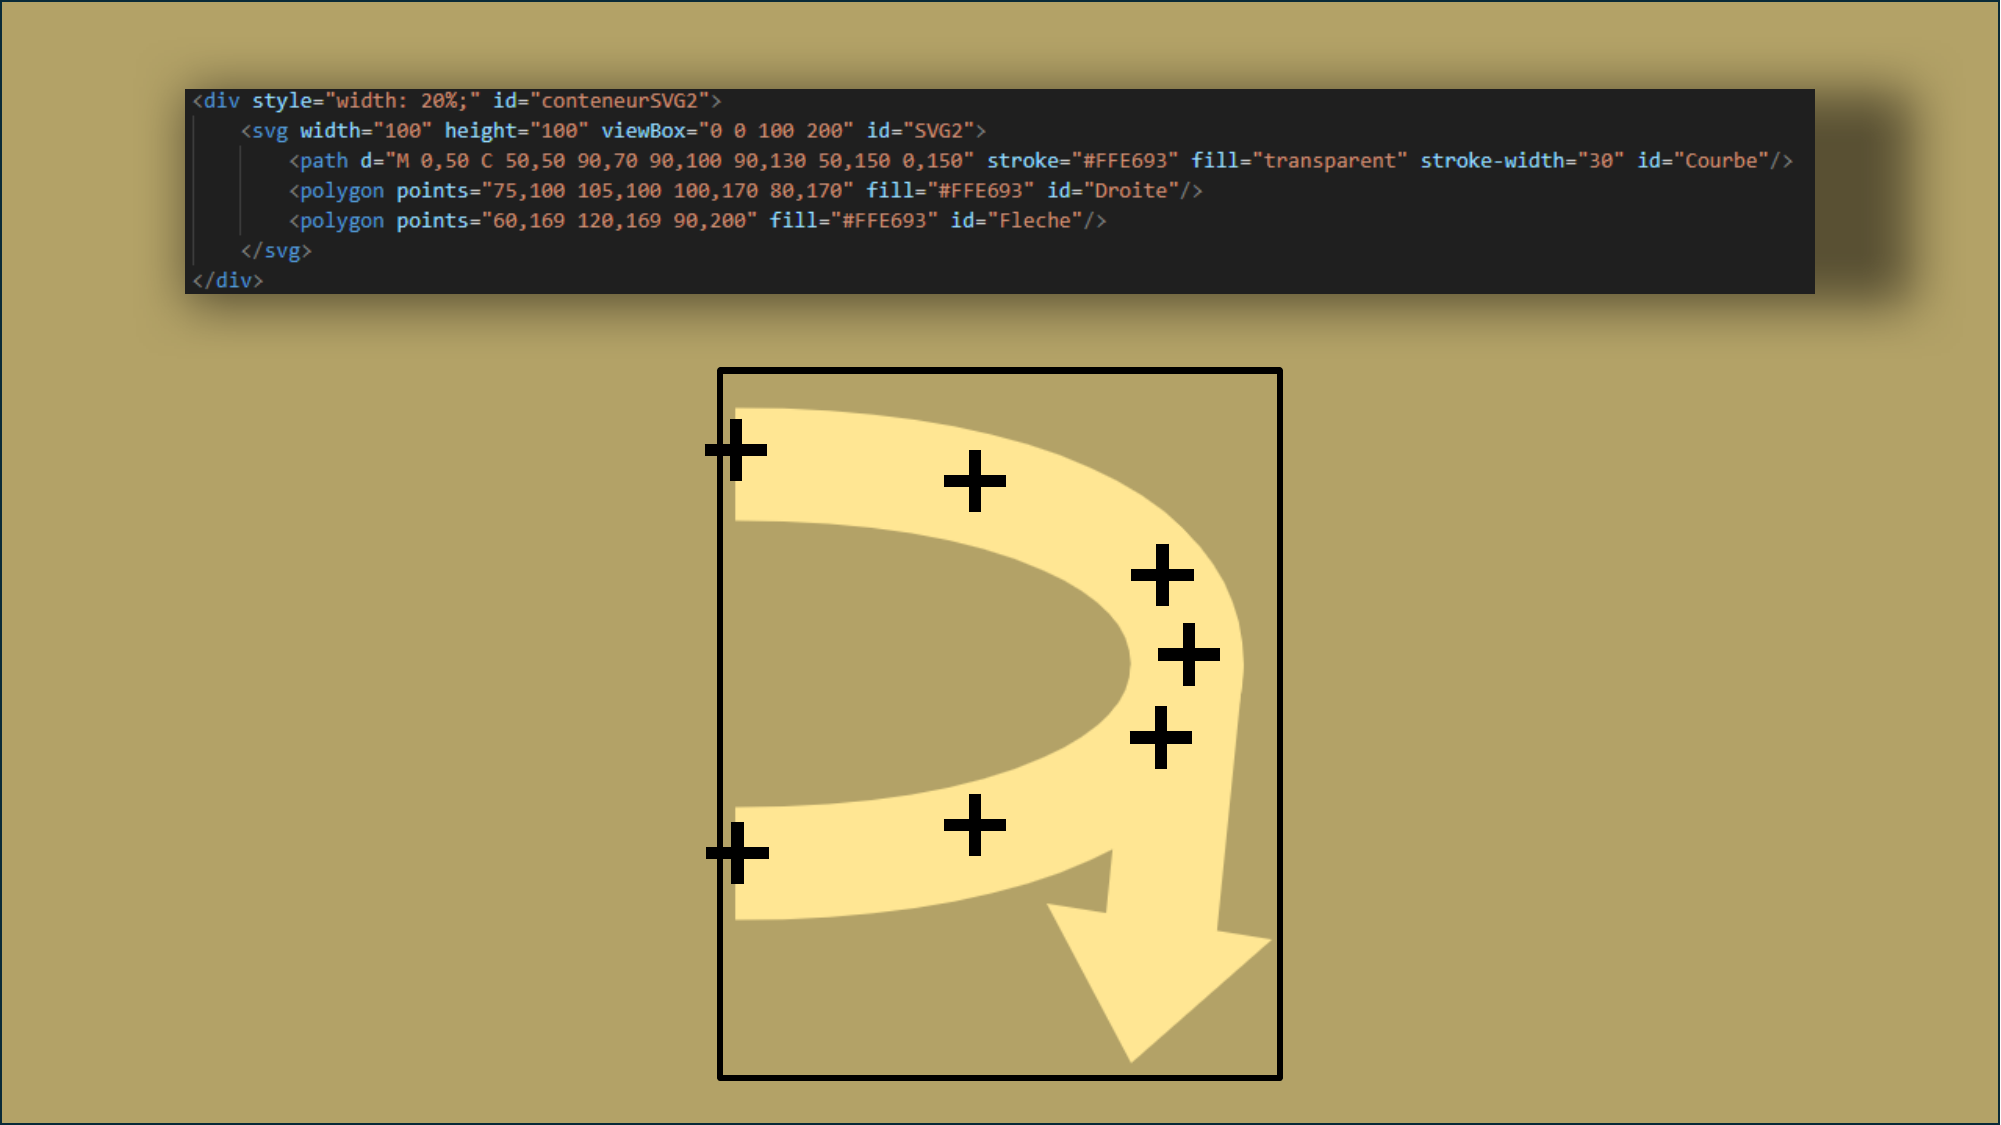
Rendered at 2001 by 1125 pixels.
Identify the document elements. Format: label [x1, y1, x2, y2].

text_box [1129, 705, 1193, 770]
text_box [0, 0, 2000, 1125]
text_box [943, 793, 1007, 857]
text_box [705, 821, 770, 885]
text_box [943, 449, 1007, 513]
text_box [1130, 543, 1195, 607]
picture [722, 372, 1278, 1076]
text_box [704, 418, 768, 482]
picture [185, 89, 1815, 294]
text_box [1157, 622, 1221, 687]
